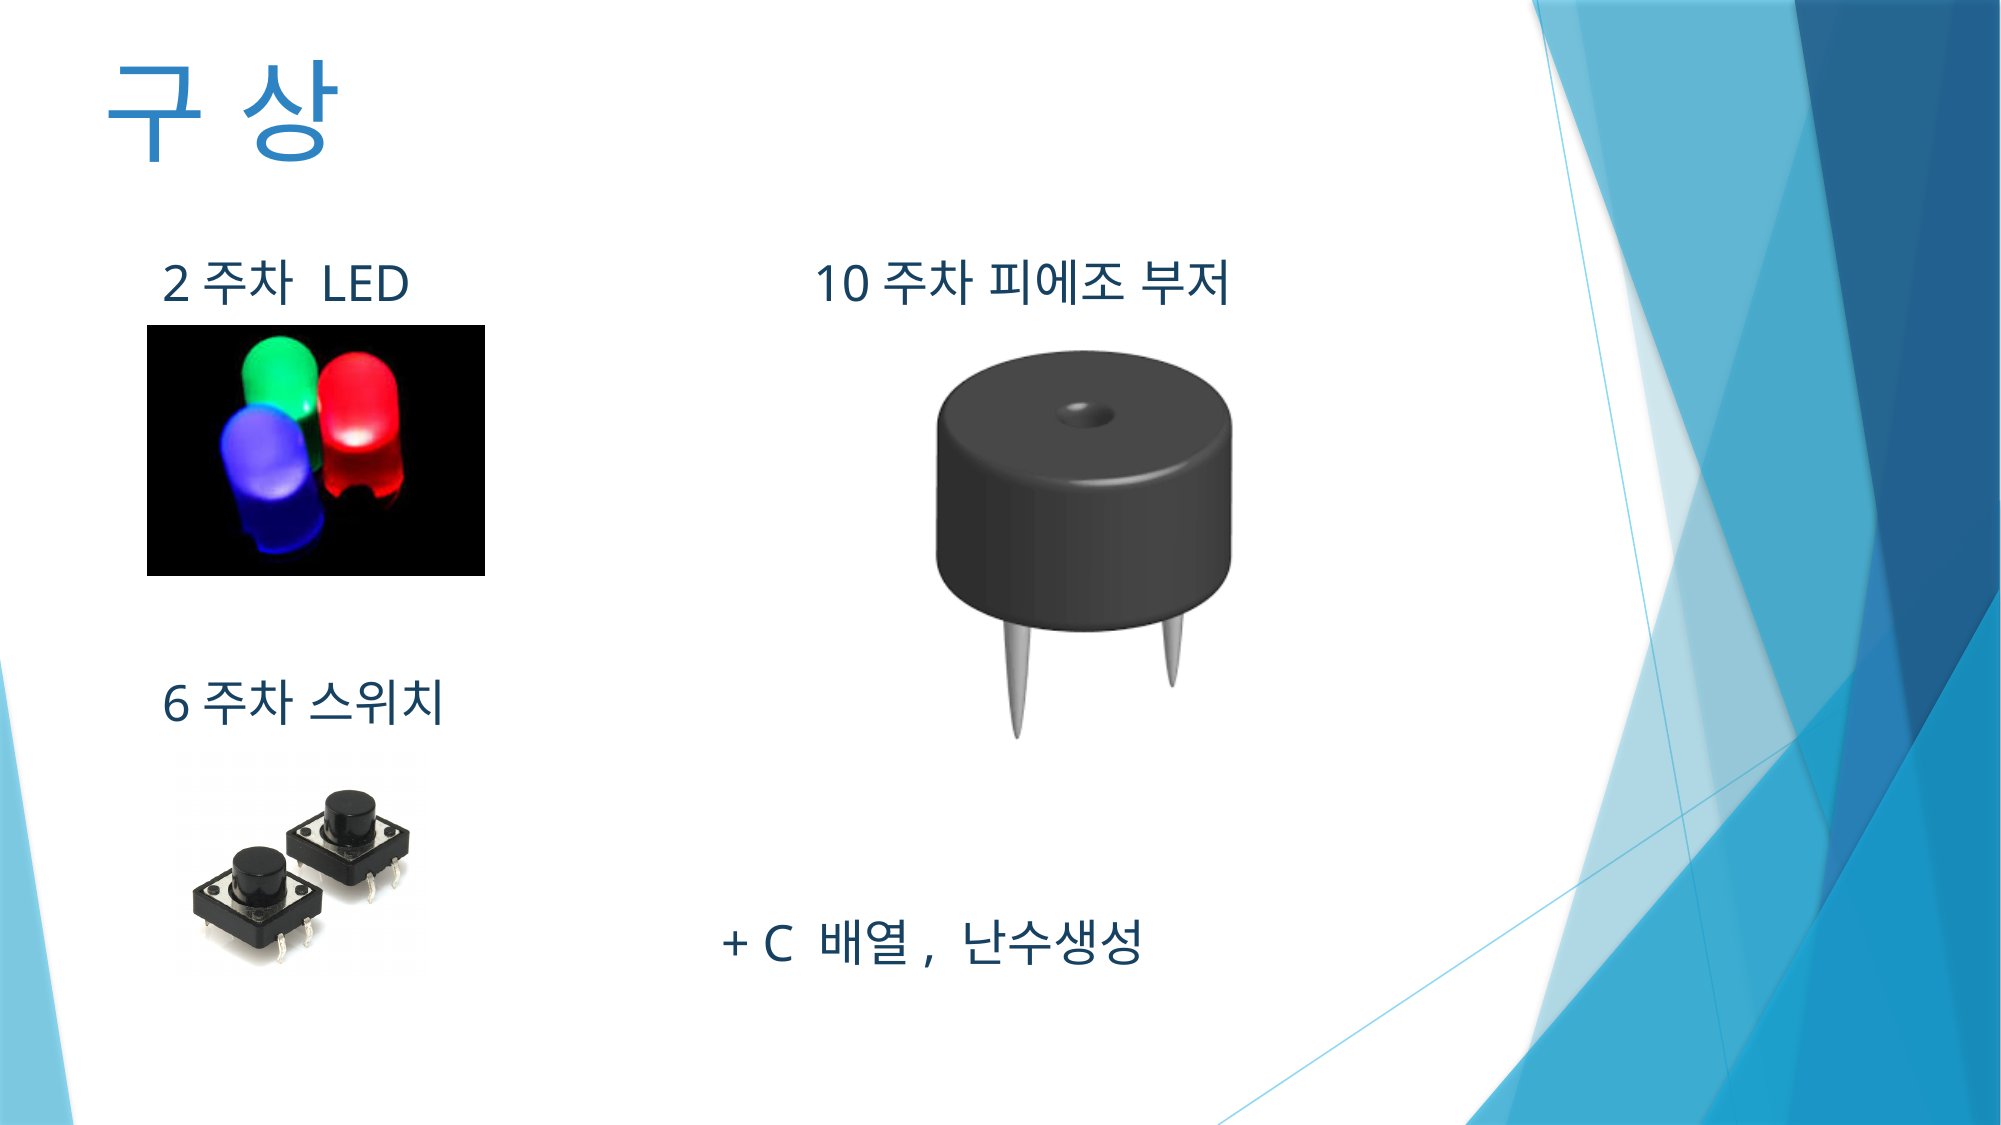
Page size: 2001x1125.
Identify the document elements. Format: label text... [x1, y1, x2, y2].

text_box 구 상 [88, 33, 357, 184]
picture [146, 324, 486, 576]
picture [933, 346, 1239, 751]
picture [168, 749, 429, 985]
text_box 2주차 LED 10주차 피에조 부저 6주차 스위치 + C 배열, 난수생성 [147, 244, 1355, 980]
